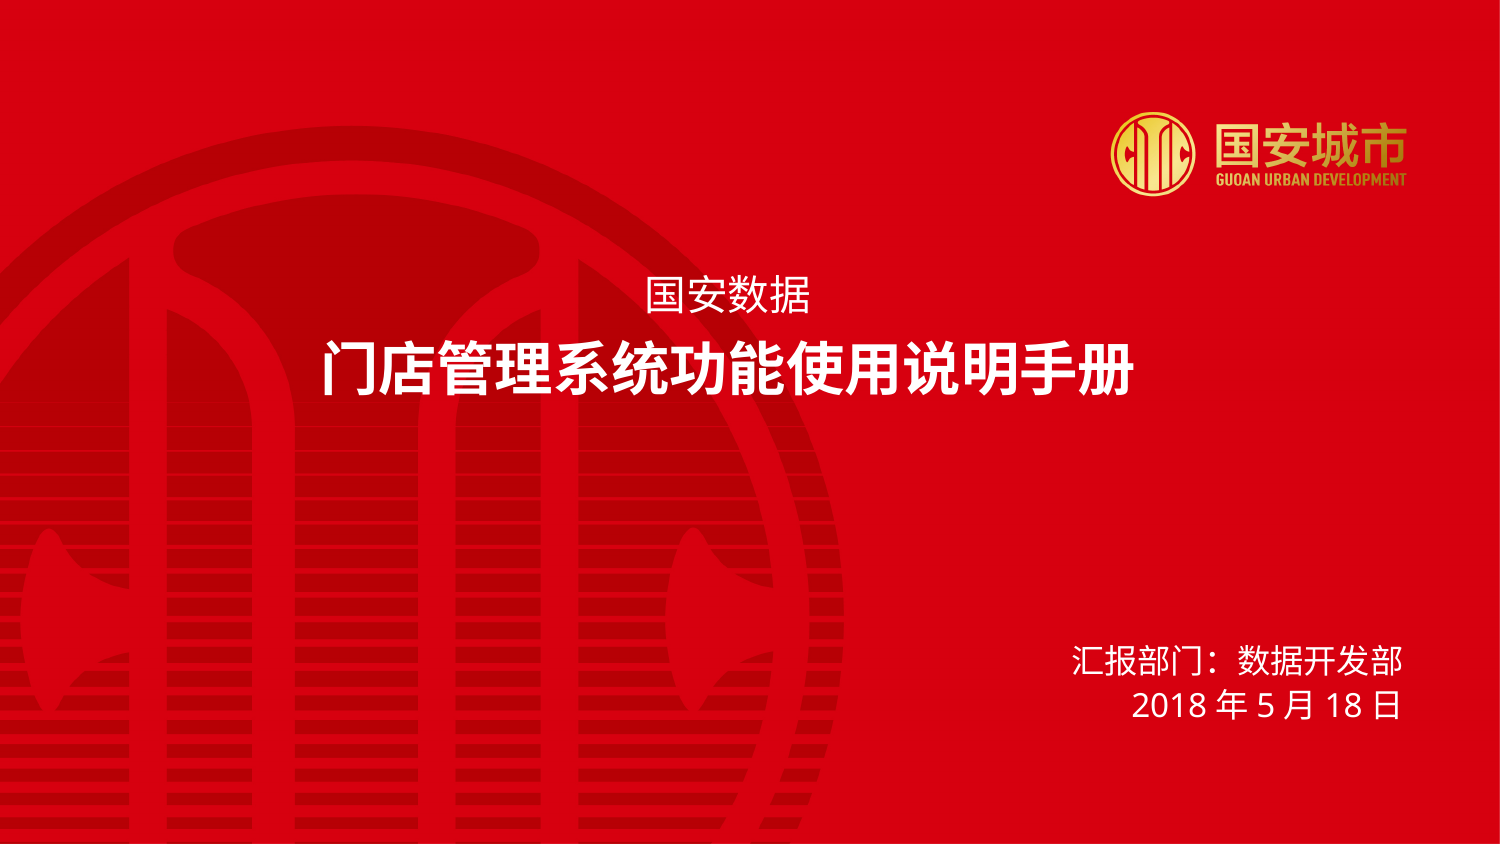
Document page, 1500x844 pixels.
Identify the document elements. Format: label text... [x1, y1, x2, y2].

picture [0, 0, 1500, 844]
title 国安数据 门店管理系统功能使用说明手册 [32, 257, 1424, 404]
text_box 2018年5月18日 [727, 666, 1419, 742]
text_box 汇报部门：数据开发部 [727, 622, 1419, 666]
